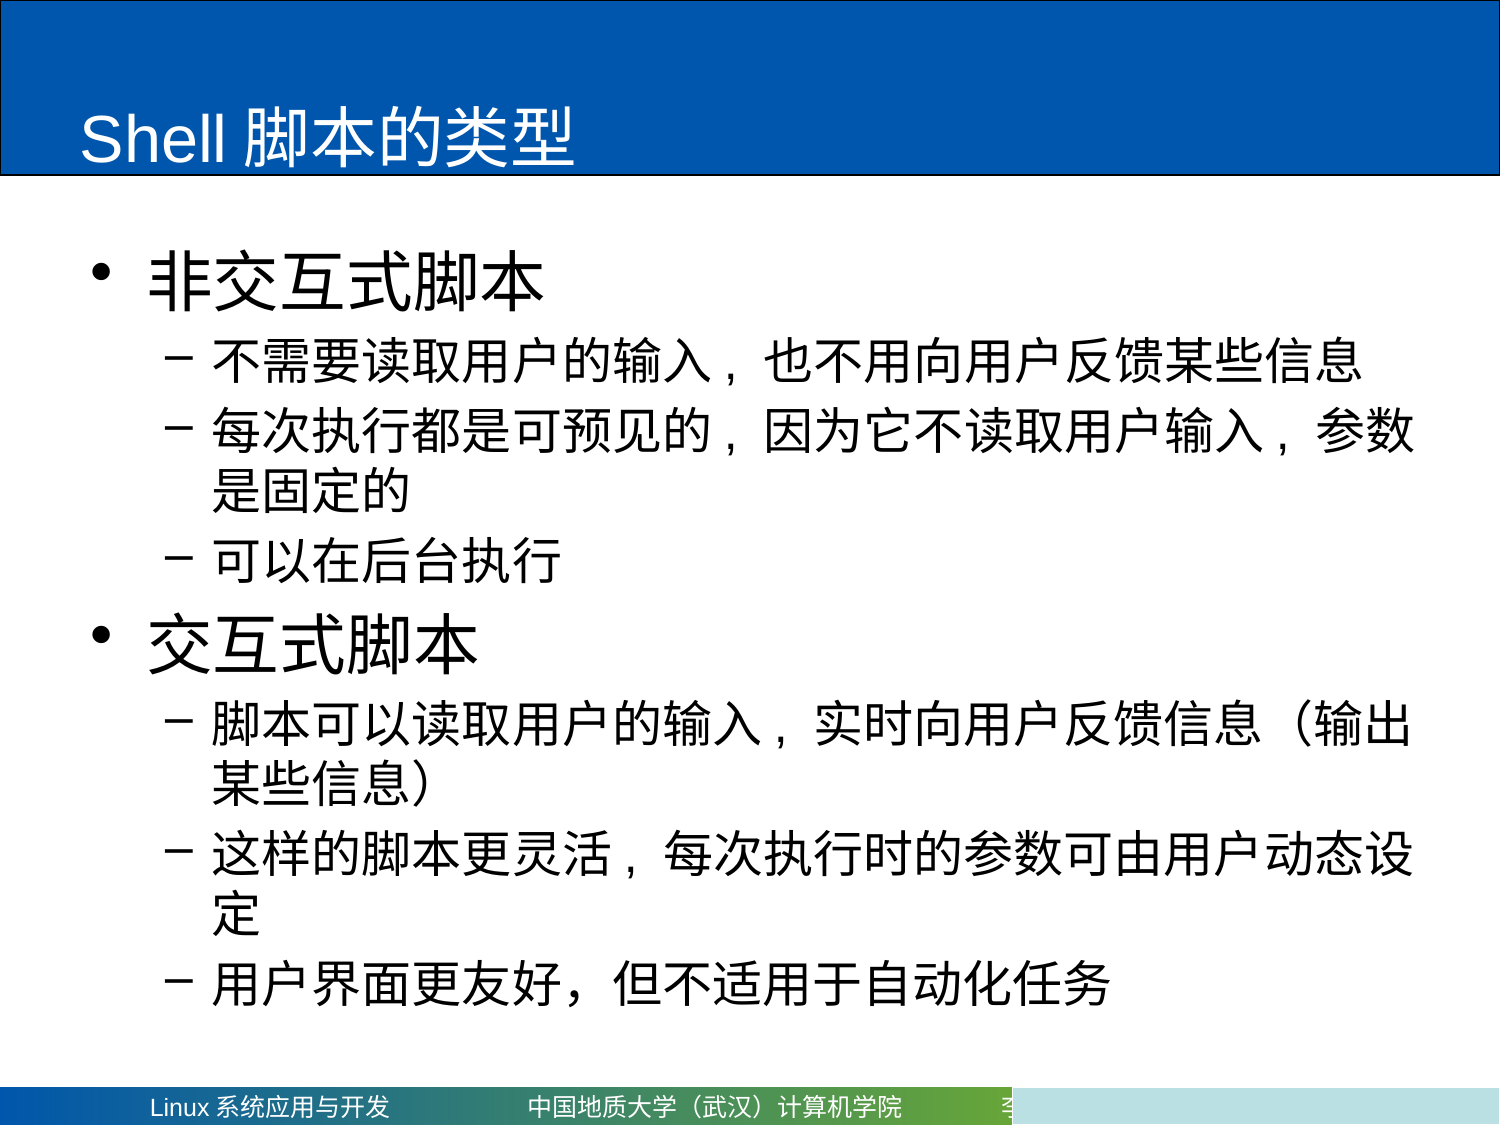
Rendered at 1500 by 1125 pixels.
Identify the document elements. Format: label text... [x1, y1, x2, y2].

list 非交互式脚本 不需要读取用户的输入, 也不用向用户反馈某些信息 每次执行都是可预见的, 因为它不读取用户输入, 参数是固定的 可以在后台执行 交互式脚本 脚本可以读取用户的输入, 实时向用户反馈信息（输出某些信息） 这样的脚本更灵活, 每次执行时的参数可由用户动态设定 用户界面更友好，但不适用于自动化任务 [75, 231, 1459, 1006]
title Shell脚本的类型 [64, 42, 1415, 230]
